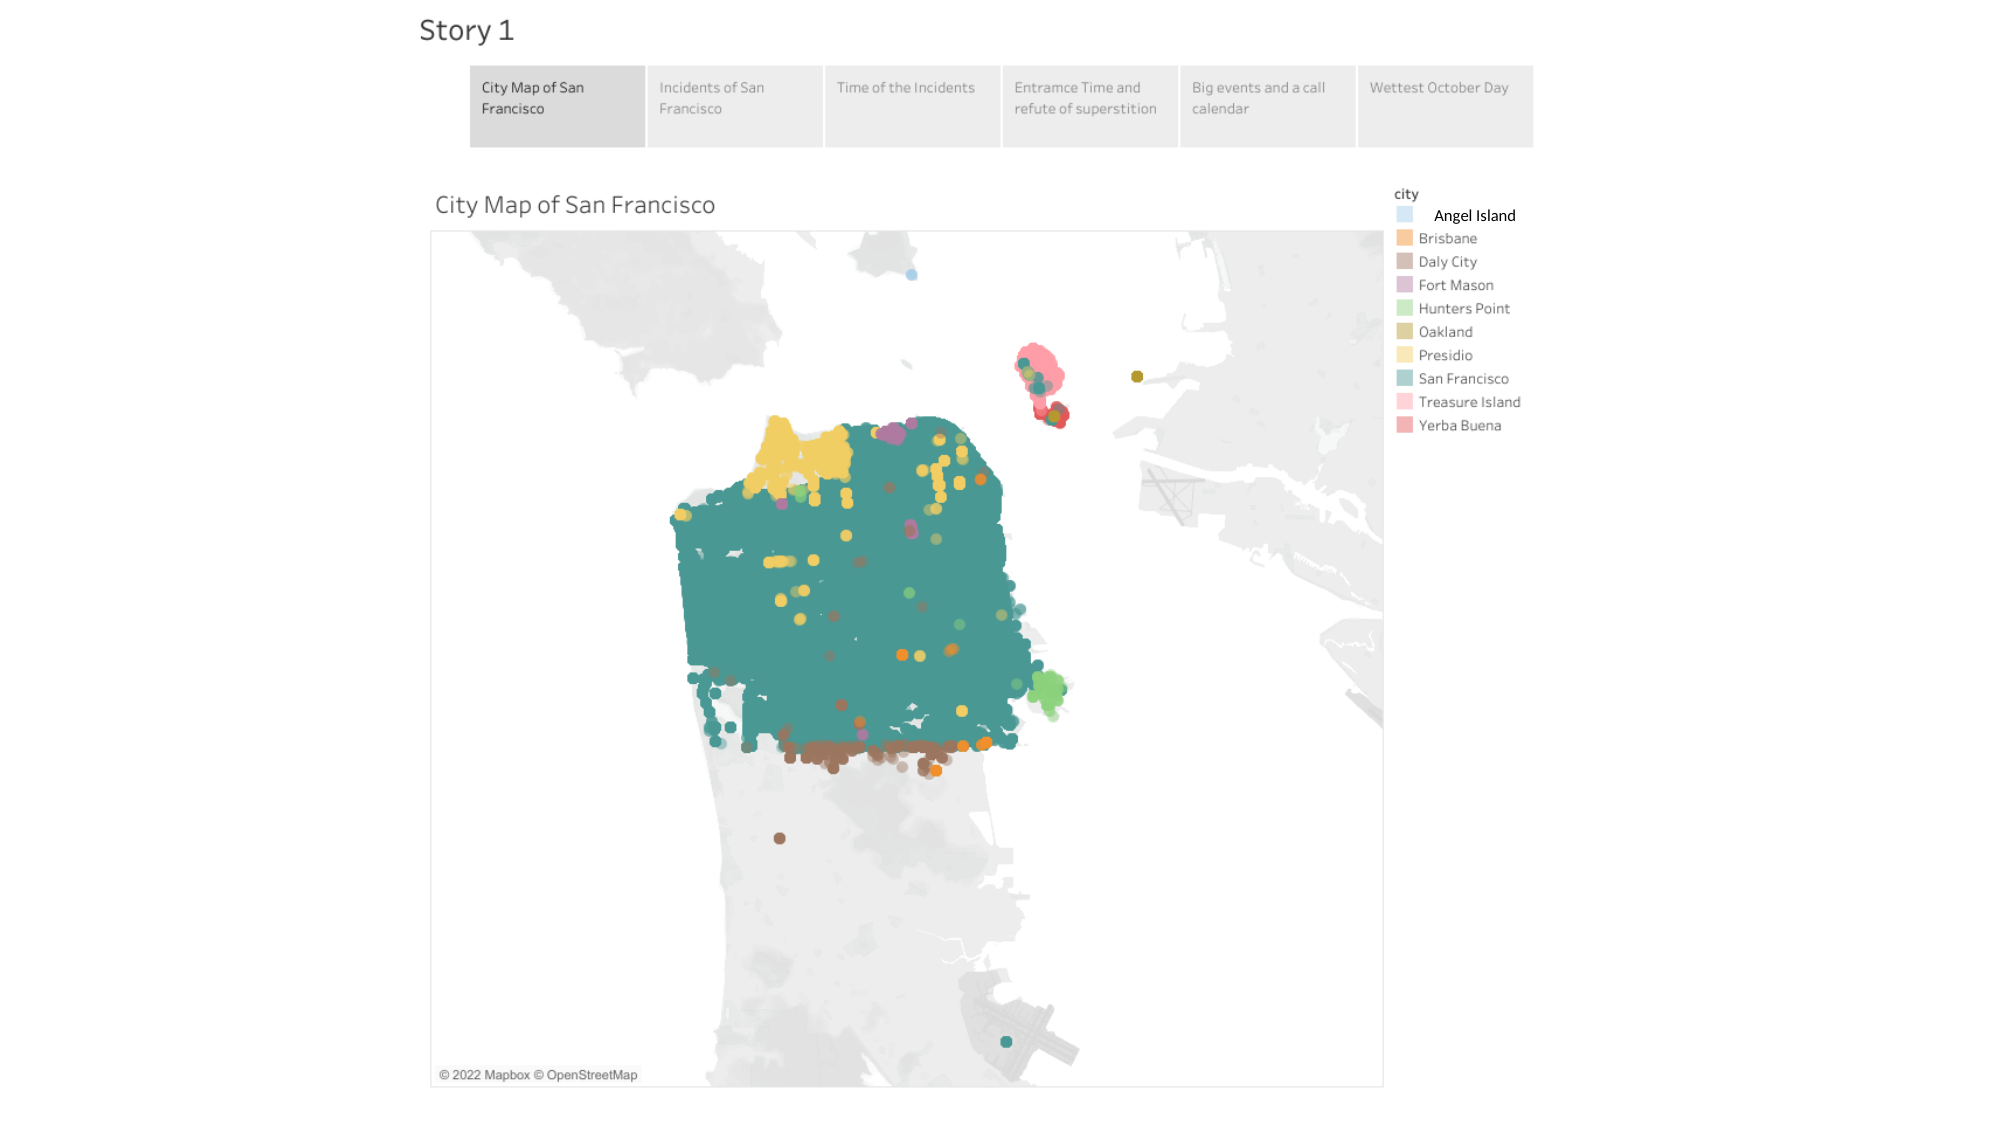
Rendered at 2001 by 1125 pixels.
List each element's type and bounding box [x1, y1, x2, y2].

picture [407, 0, 1593, 1125]
